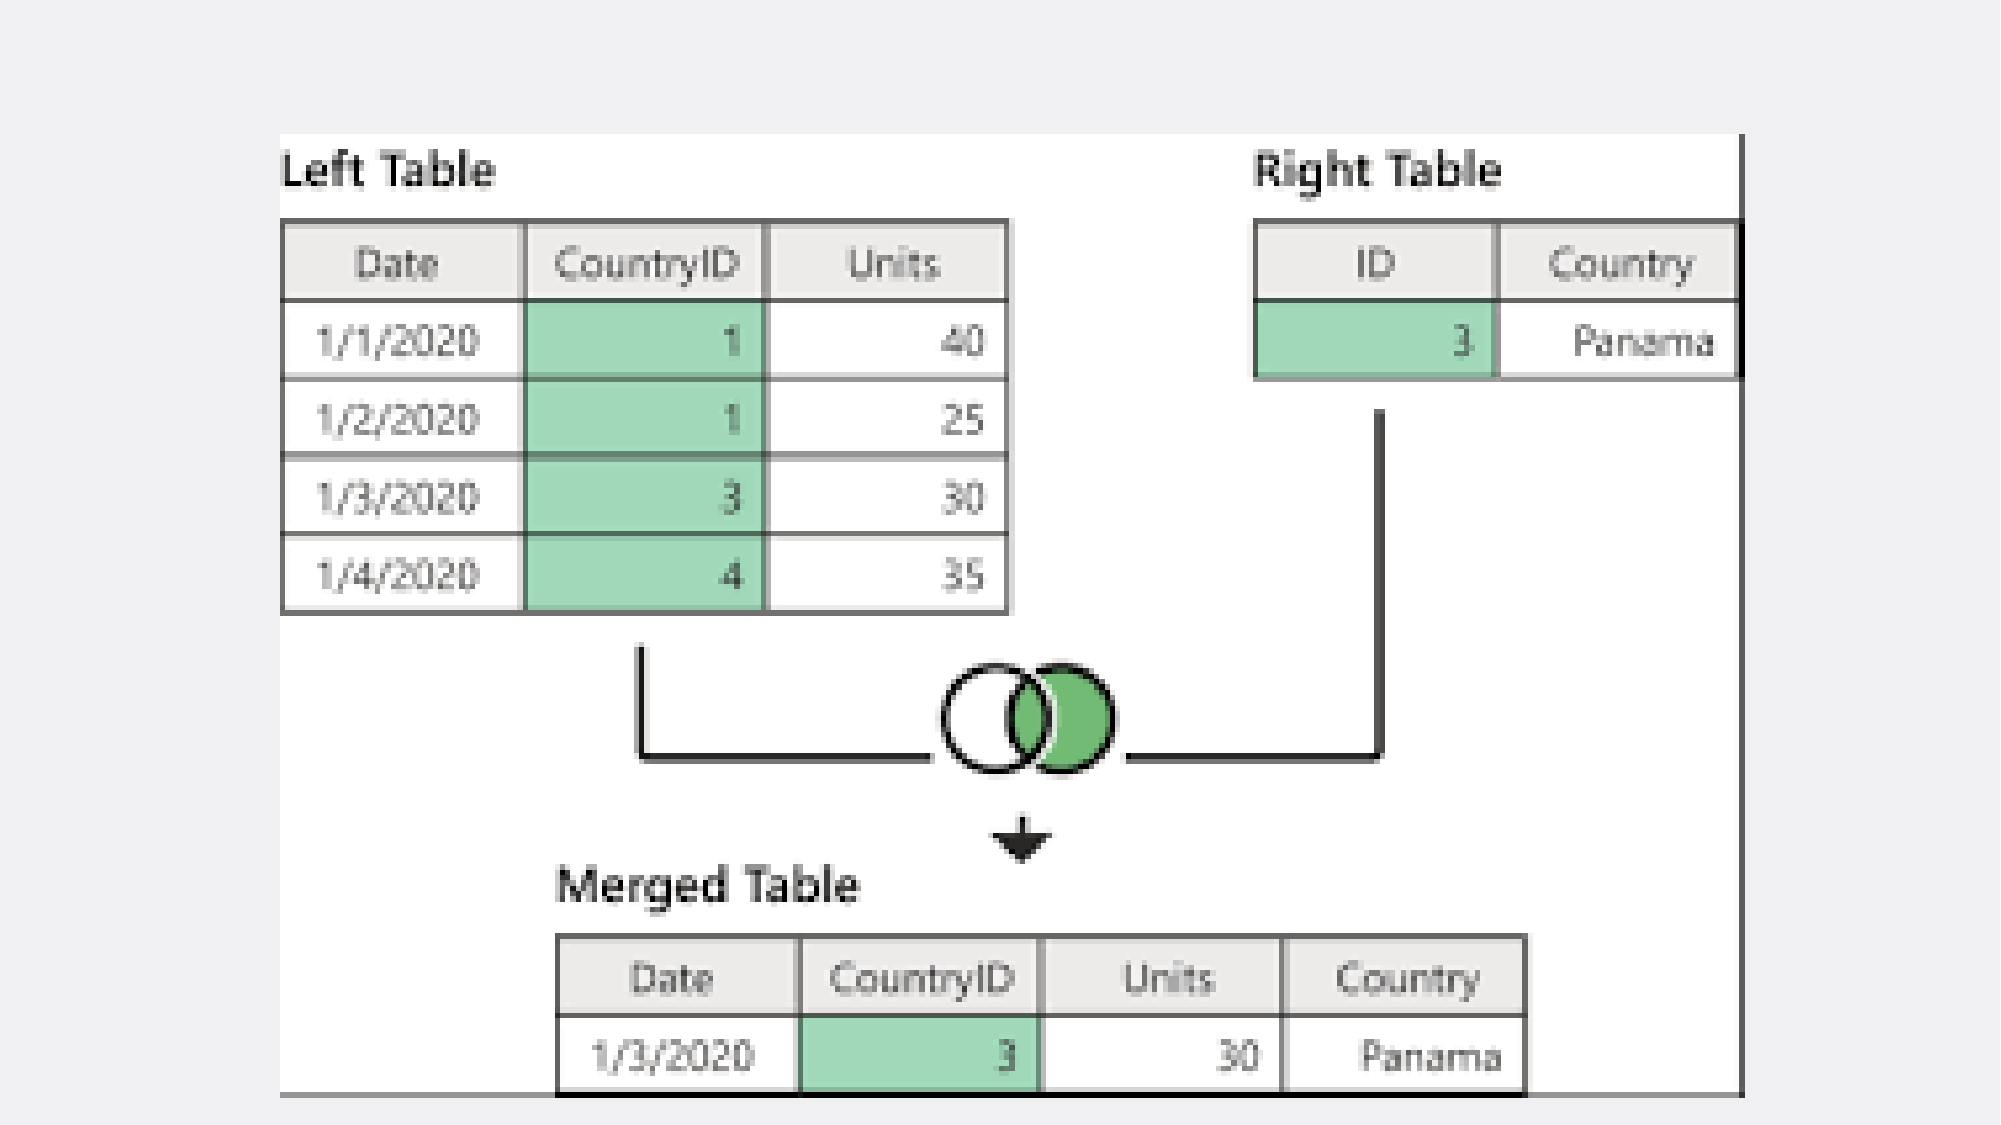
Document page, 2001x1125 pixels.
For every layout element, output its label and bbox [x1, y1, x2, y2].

list [279, 134, 1746, 1098]
